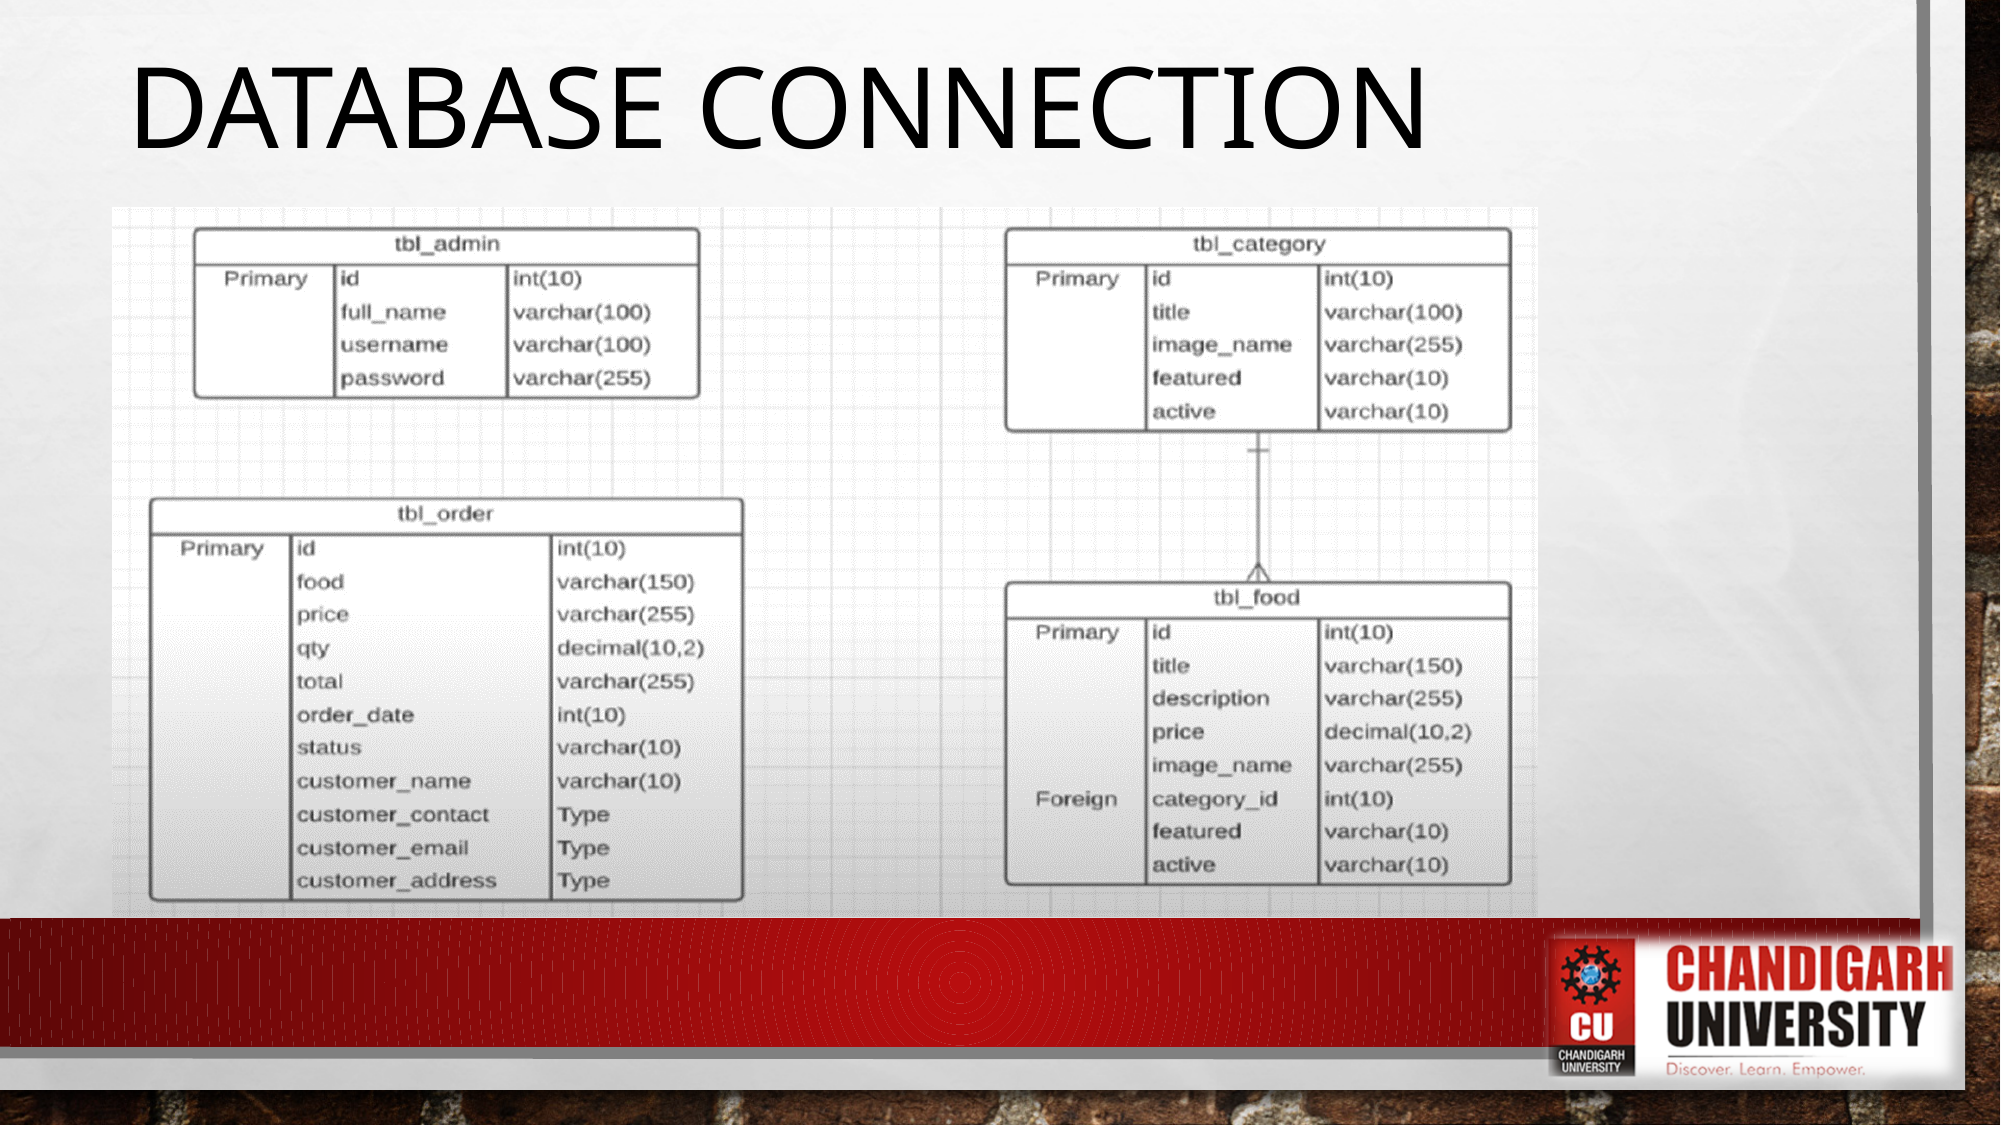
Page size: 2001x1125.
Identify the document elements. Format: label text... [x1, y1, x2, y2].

picture [0, 0, 2000, 1125]
title Database connection [112, 0, 1818, 224]
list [112, 207, 1538, 918]
